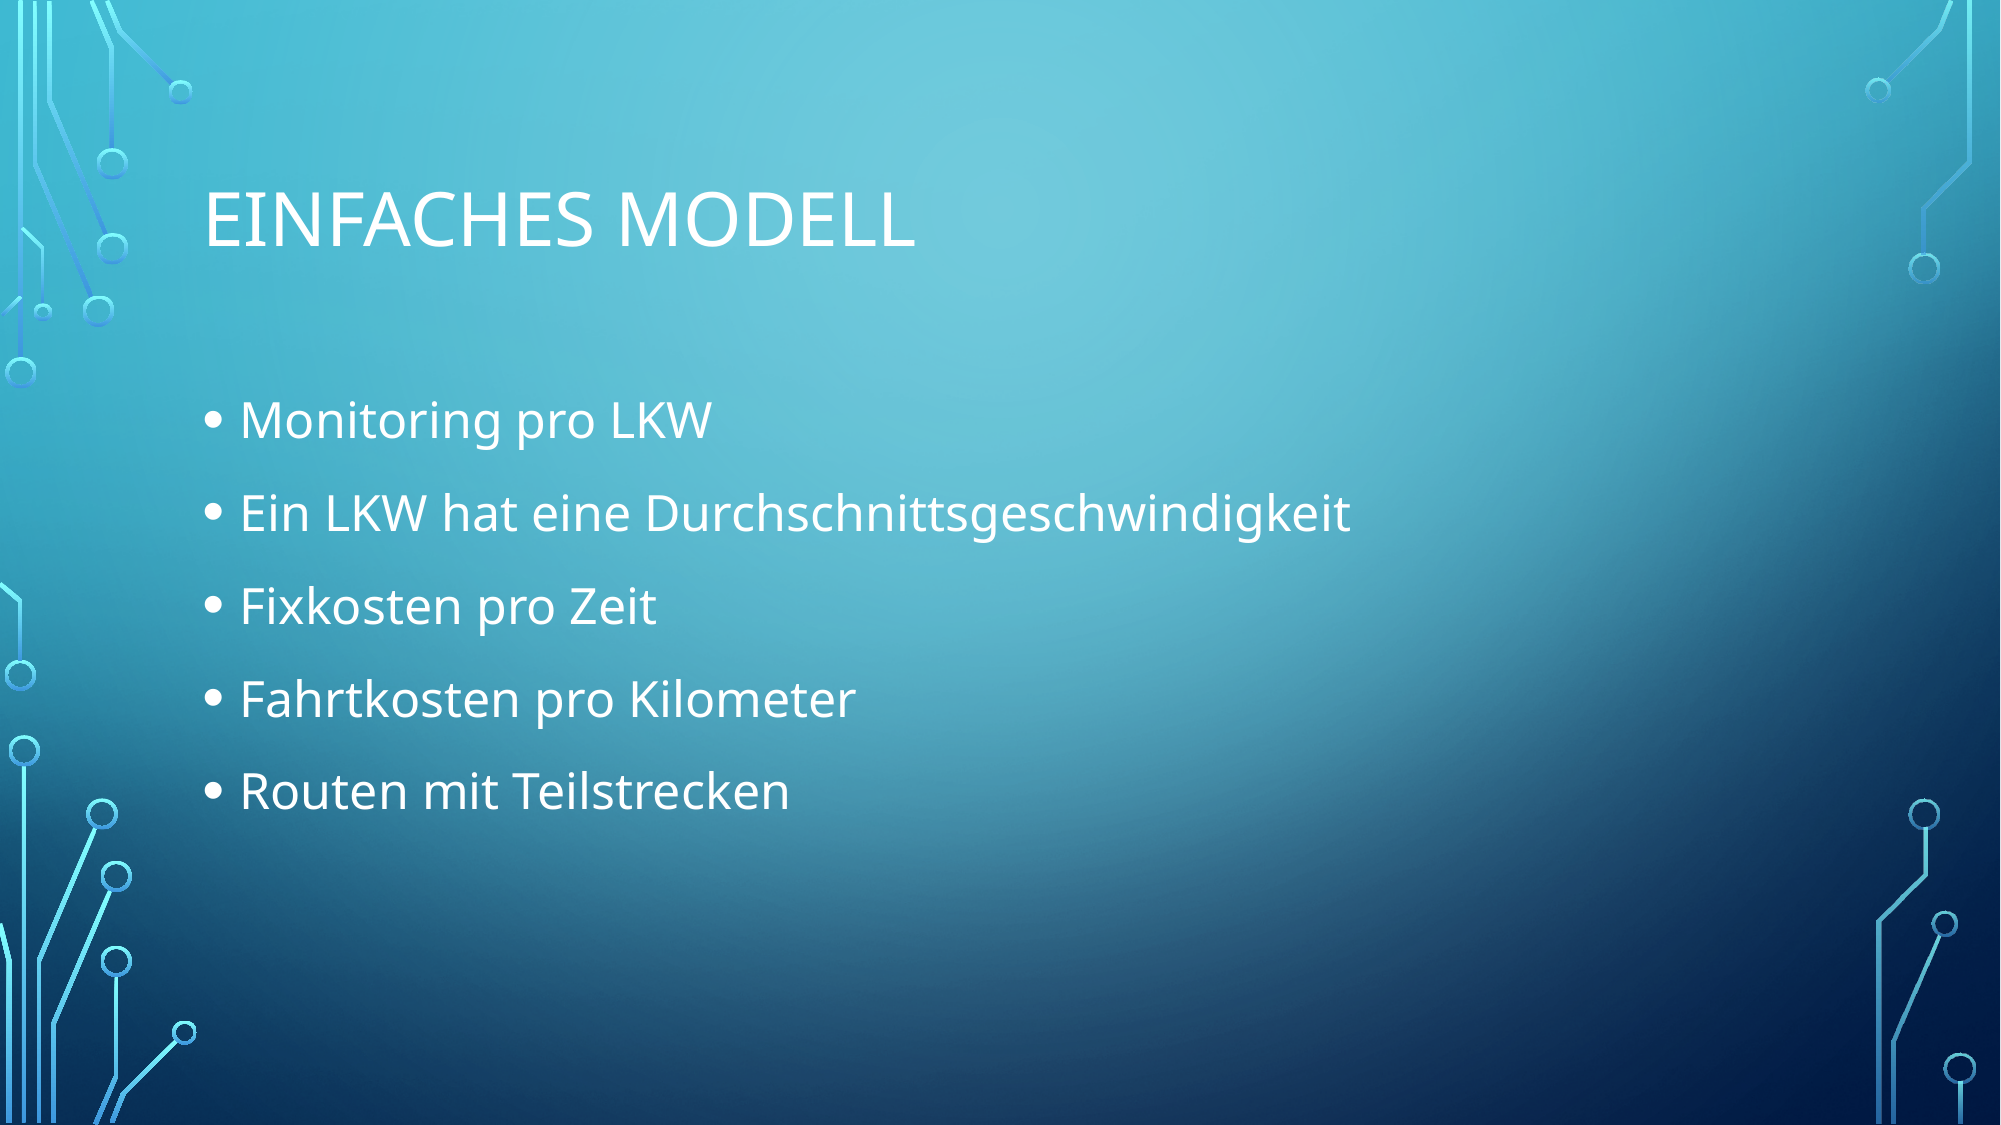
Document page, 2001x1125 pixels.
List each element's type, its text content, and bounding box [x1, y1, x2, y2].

list Monitoring pro LKW Ein LKW hat eine Durchschnittsgeschwindigkeit Fixkosten pro Zeit Fahrtkosten pro Kilometer Routen mit Teilstrecken [187, 369, 1813, 950]
title Einfaches modell [187, 101, 1813, 344]
